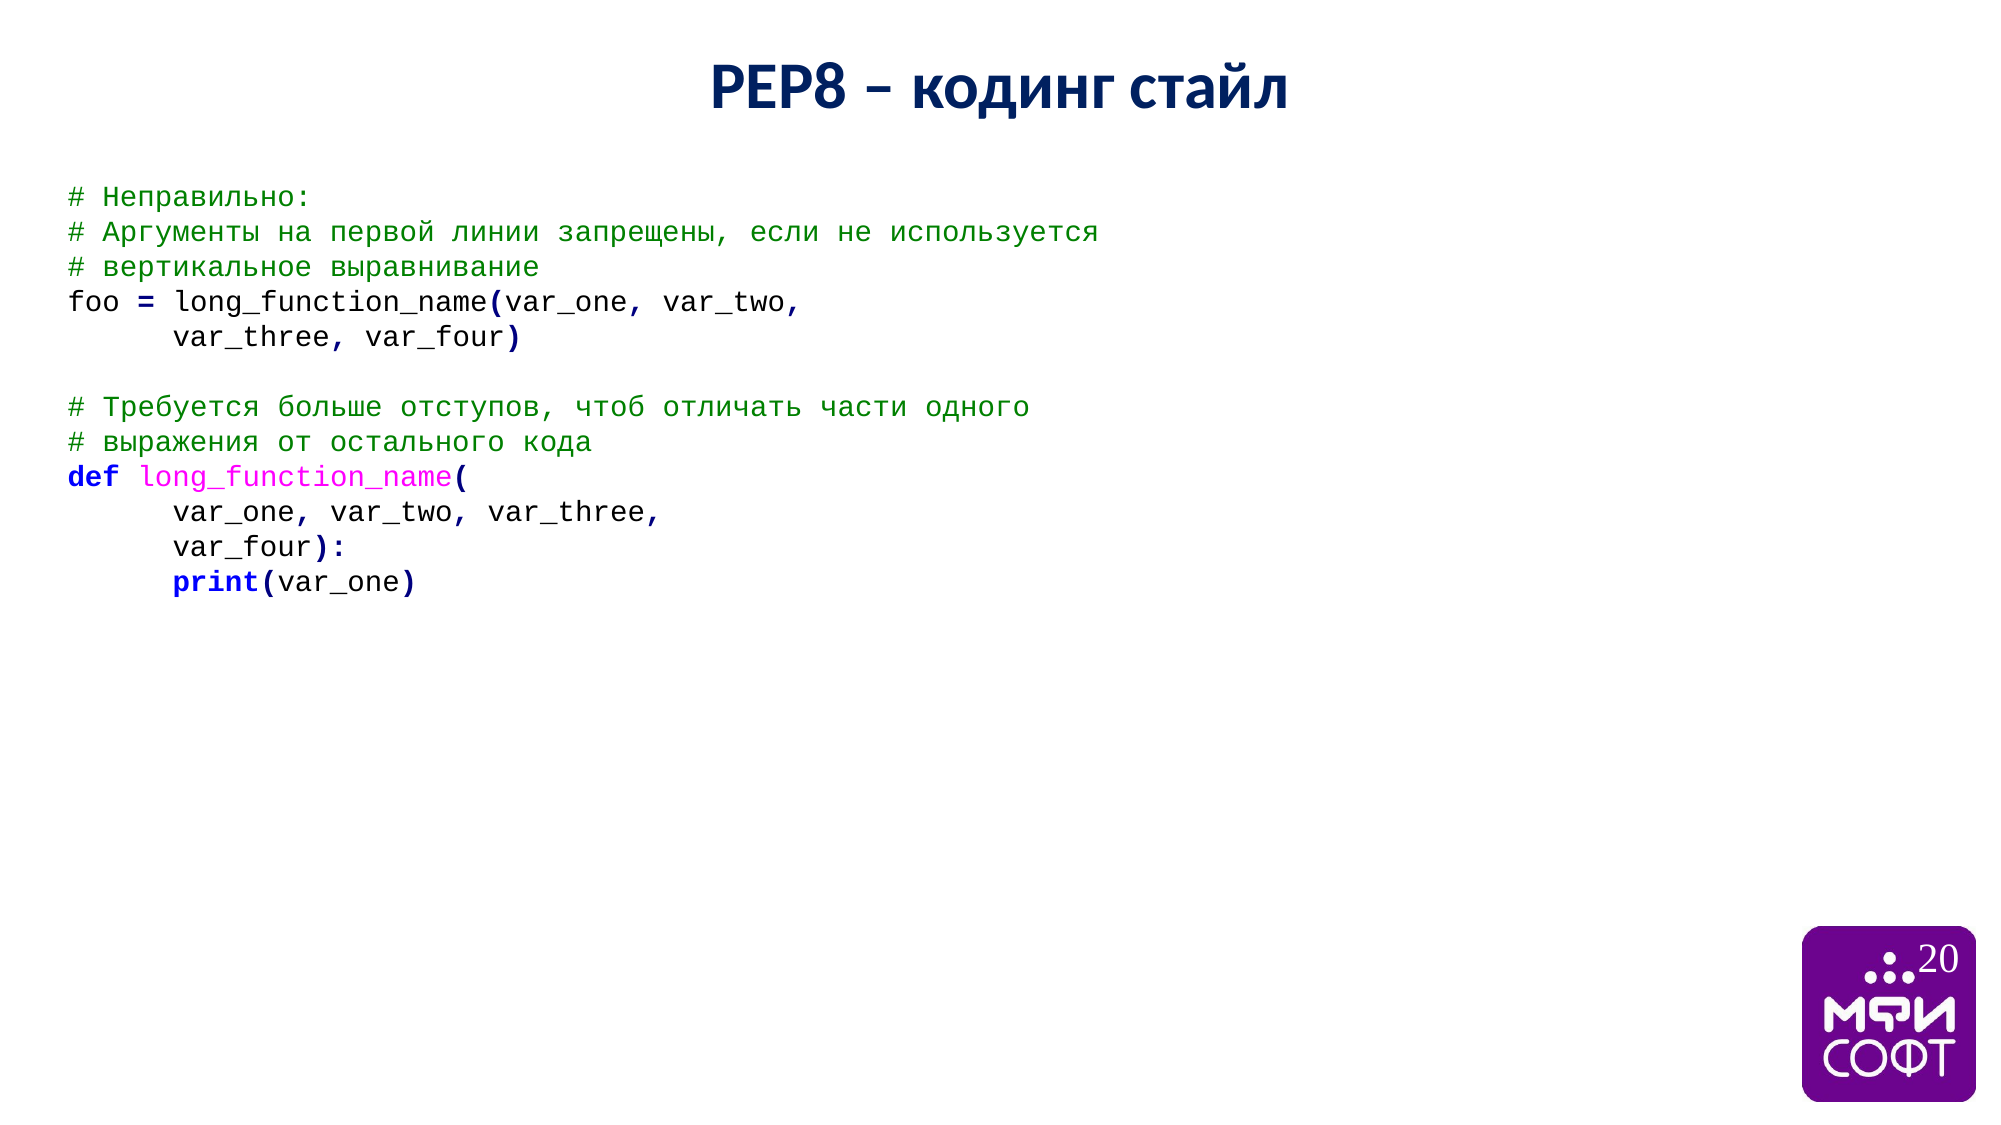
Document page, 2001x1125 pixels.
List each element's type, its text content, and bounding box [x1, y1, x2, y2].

picture [1802, 926, 1976, 1102]
title PEP8 – кодинг стайл [0, 34, 2000, 149]
text_box # Неправильно: # Аргументы на первой линии запрещены, если не используется # вертикальное выравнивание foo = long_function_name(var_one, var_two, var_three, var_four) # Требуется больше отступов, чтоб отличать части одного # выражения от остального кода def long_function_name( var_one, var_two, var_three, var_four): print(var_one) [52, 169, 1939, 650]
